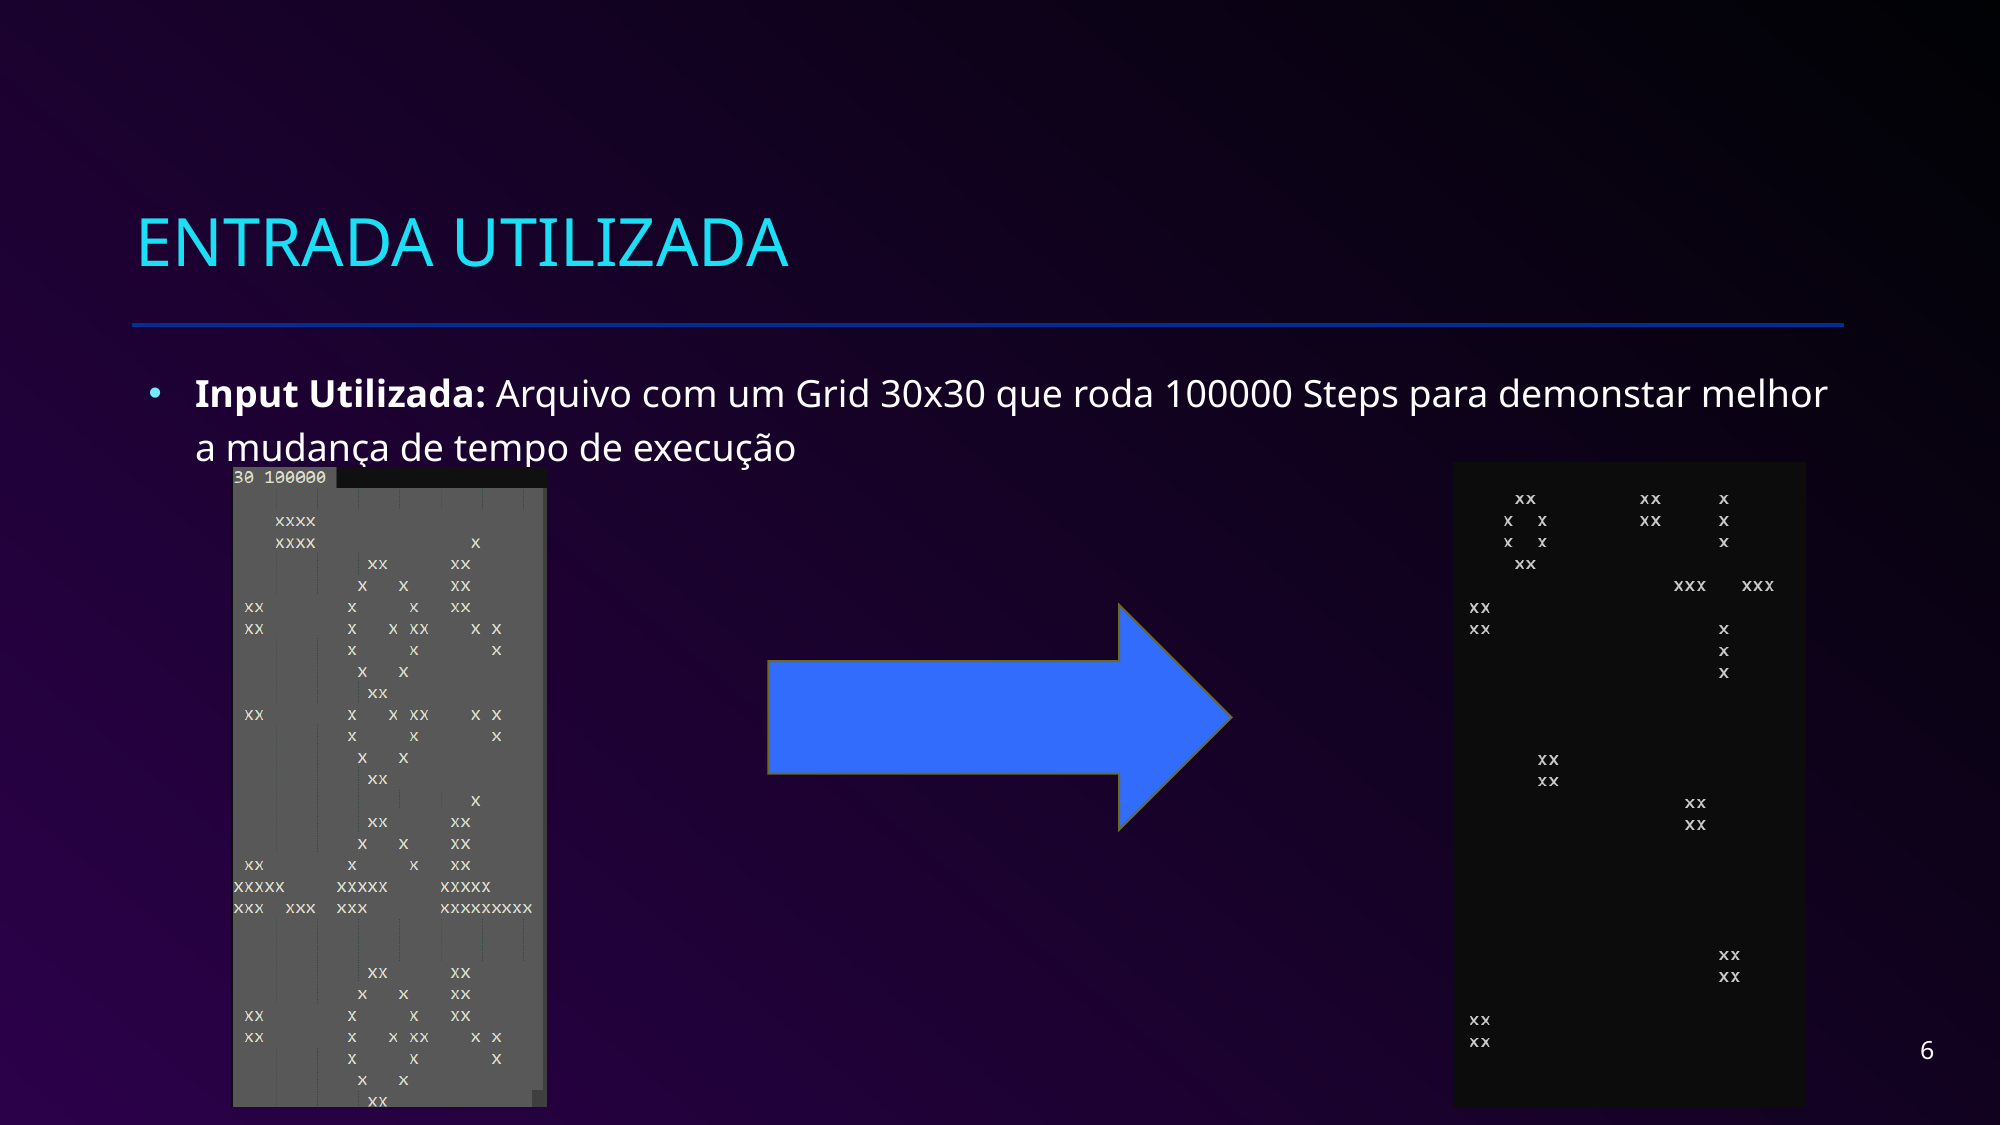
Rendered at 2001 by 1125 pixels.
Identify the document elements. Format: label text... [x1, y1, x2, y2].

list Input Utilizada: Arquivo com um Grid 30x30 que roda 100000 Steps para demonstar melhor a mudança de tempo de execução [133, 353, 1846, 468]
picture [231, 467, 547, 1108]
picture [1453, 462, 1806, 1107]
slide_number 6 [1806, 1021, 1950, 1082]
title Entrada utilizada [120, 71, 1846, 289]
text_box [767, 602, 1233, 833]
